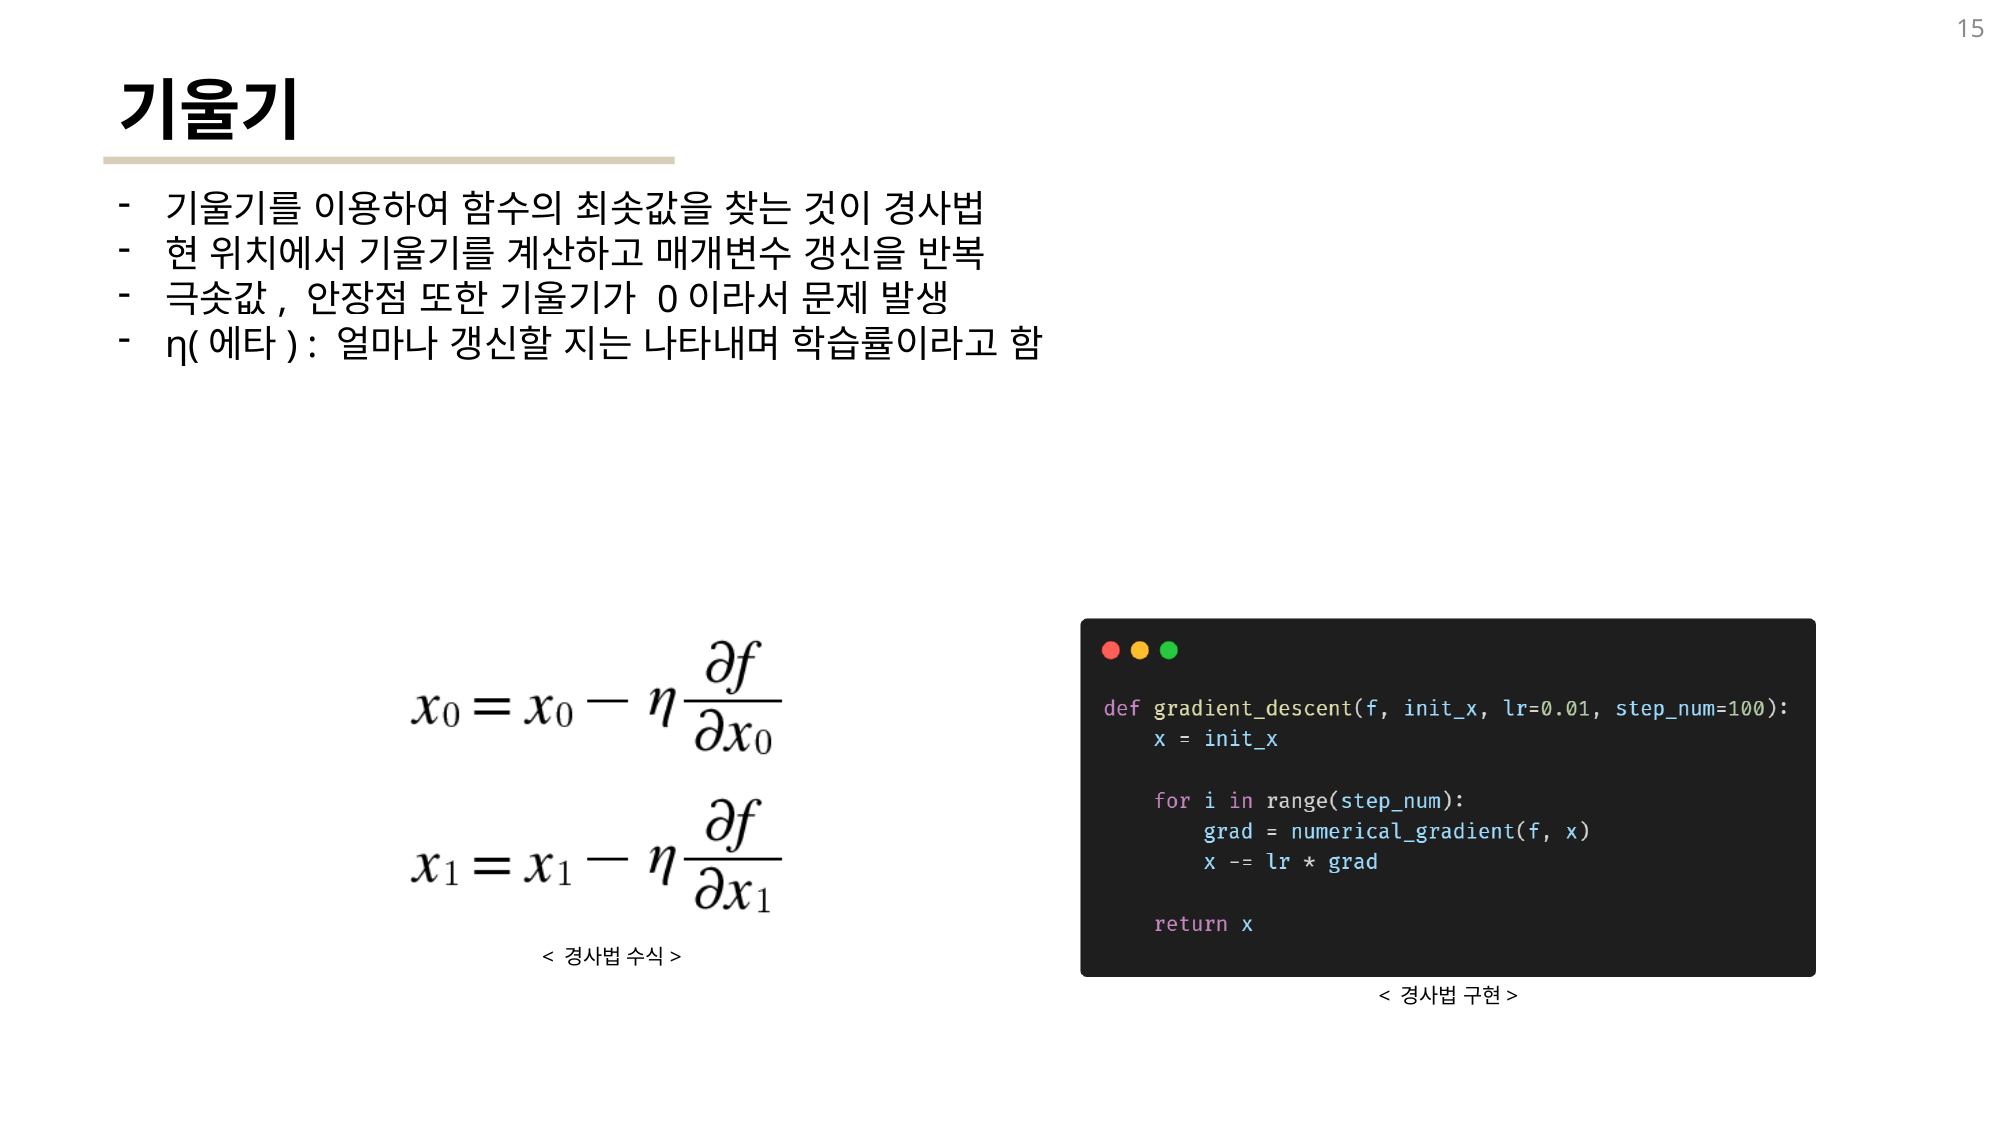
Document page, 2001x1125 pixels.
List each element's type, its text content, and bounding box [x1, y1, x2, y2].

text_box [274, 618, 949, 977]
text_box 기울기 [103, 60, 573, 156]
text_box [999, 537, 1897, 1058]
text_box 기울기를 이용하여 함수의 최솟값을 찾는 것이 경사법 현 위치에서 기울기를 계산하고 매개변수 갱신을 반복 극솟값, 안장점 또한 기울기가 0이라서 문제 발생 η(에타) : 얼마나 갱신할 지는 나타내며 학습률이라고 함 [103, 177, 1821, 373]
slide_number 15 [1550, 0, 2000, 60]
text_box [102, 156, 676, 165]
